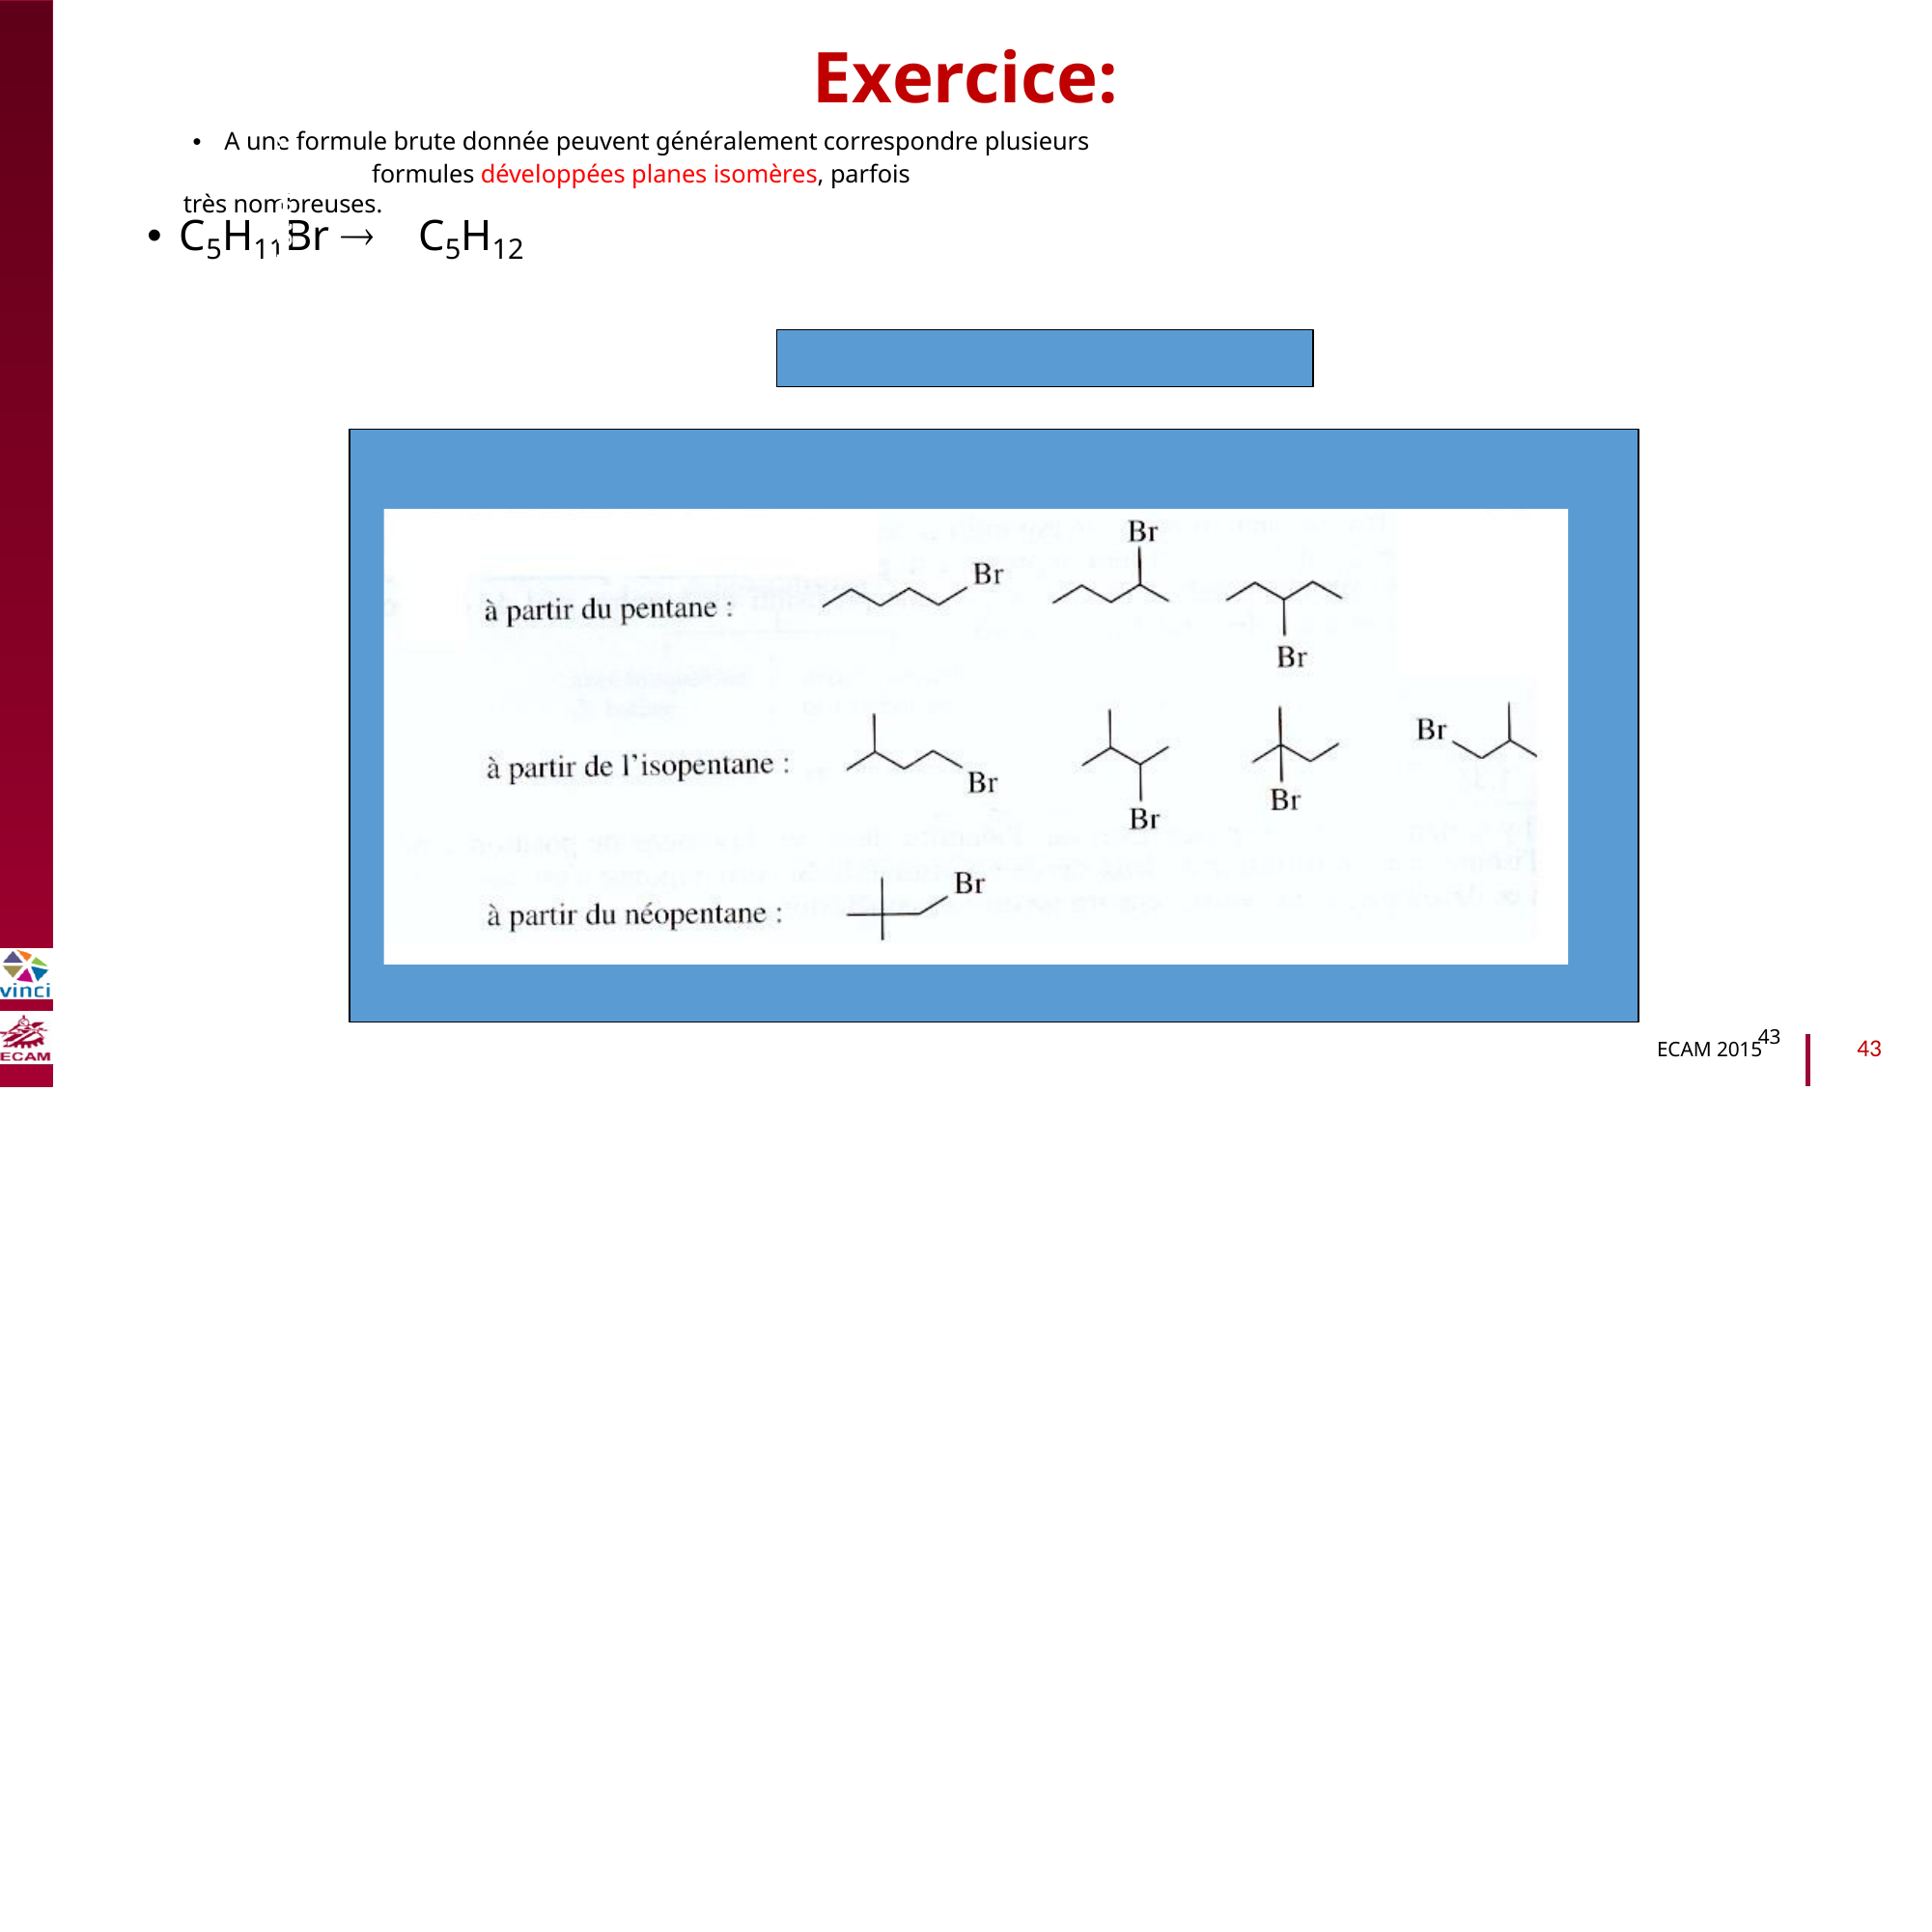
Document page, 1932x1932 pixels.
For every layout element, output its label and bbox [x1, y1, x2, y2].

text_box [350, 429, 1638, 1022]
text_box [1855, 1034, 1892, 1067]
text_box [0, 0, 55, 1086]
text_box [776, 329, 1313, 387]
text_box [1654, 1024, 1789, 1062]
text_box [145, 12, 1774, 577]
